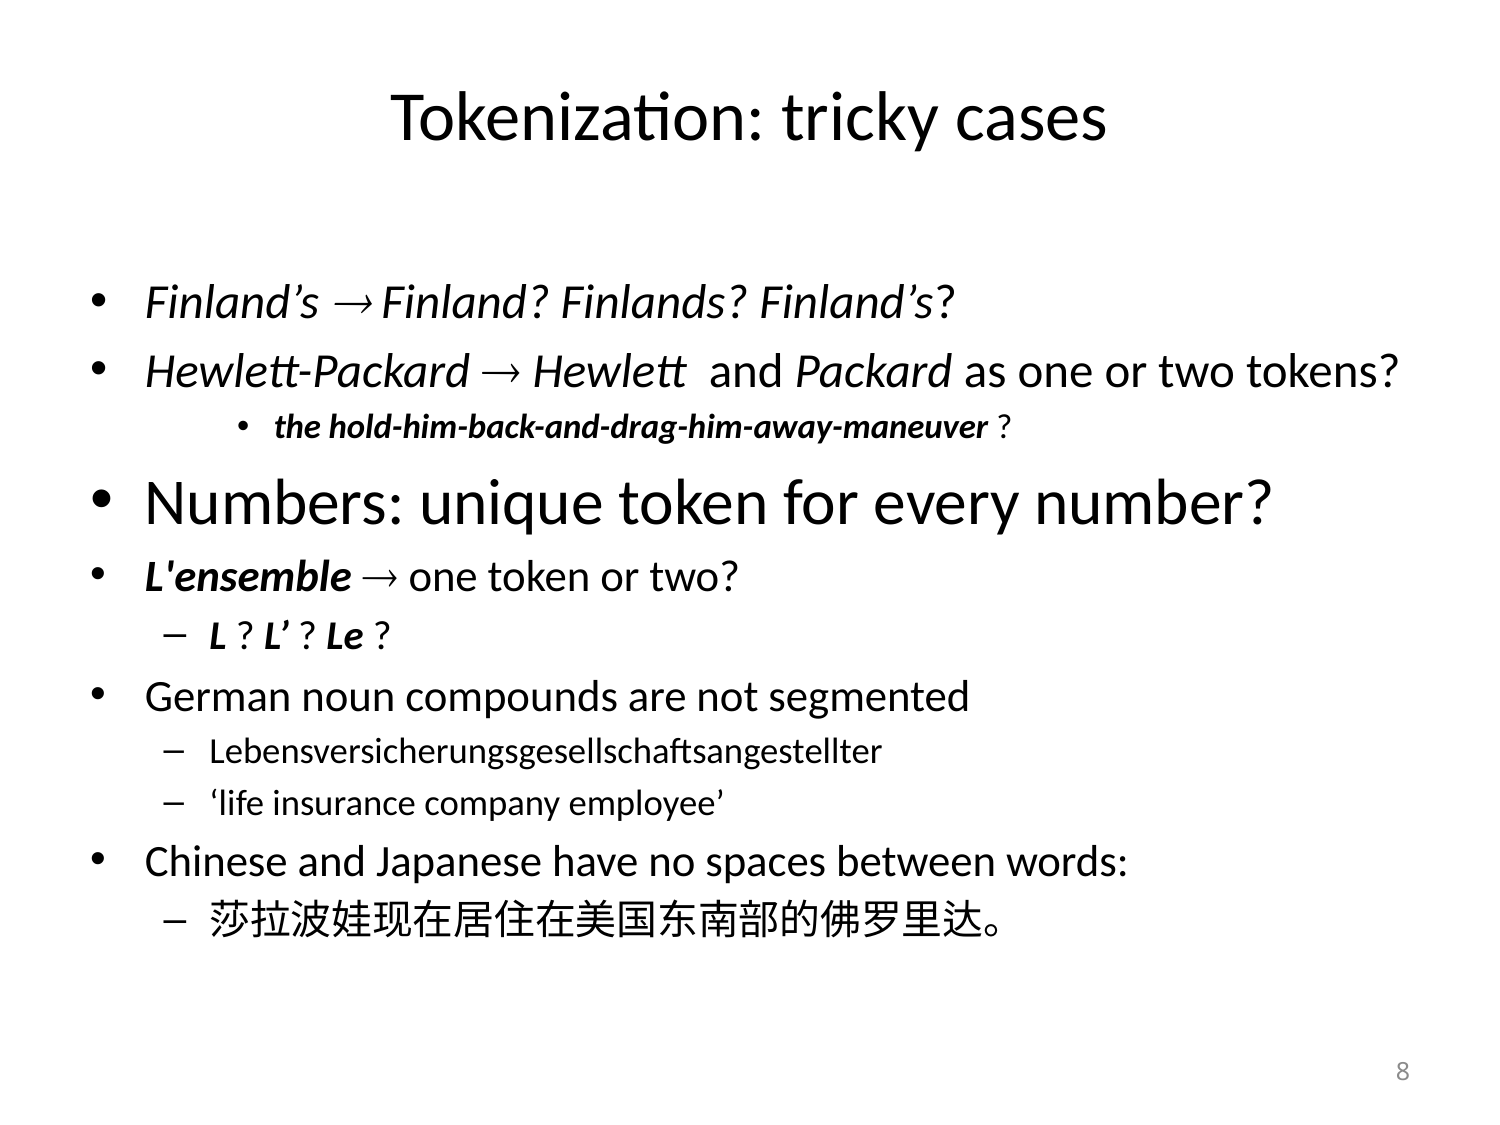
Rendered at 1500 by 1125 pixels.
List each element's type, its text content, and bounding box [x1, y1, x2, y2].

slide_number 8 [1074, 1042, 1425, 1103]
title Tokenization: tricky cases [87, 62, 1413, 163]
list Finland’s  Finland? Finlands? Finland’s? Hewlett-Packard  Hewlett and Packard as one or two tokens? the hold-him-back-and-drag-him-away-maneuver ? Numbers: unique token for every number? L'ensemble  one token or two? L ? L’ ? Le ? German noun compounds are not segmented Lebensversicherungsgesellschaftsangestellter ‘life insurance company employee’ Chinese and Japanese have no spaces between words: 莎拉波娃现在居住在美国东南部的佛罗里达。 [75, 262, 1425, 1005]
